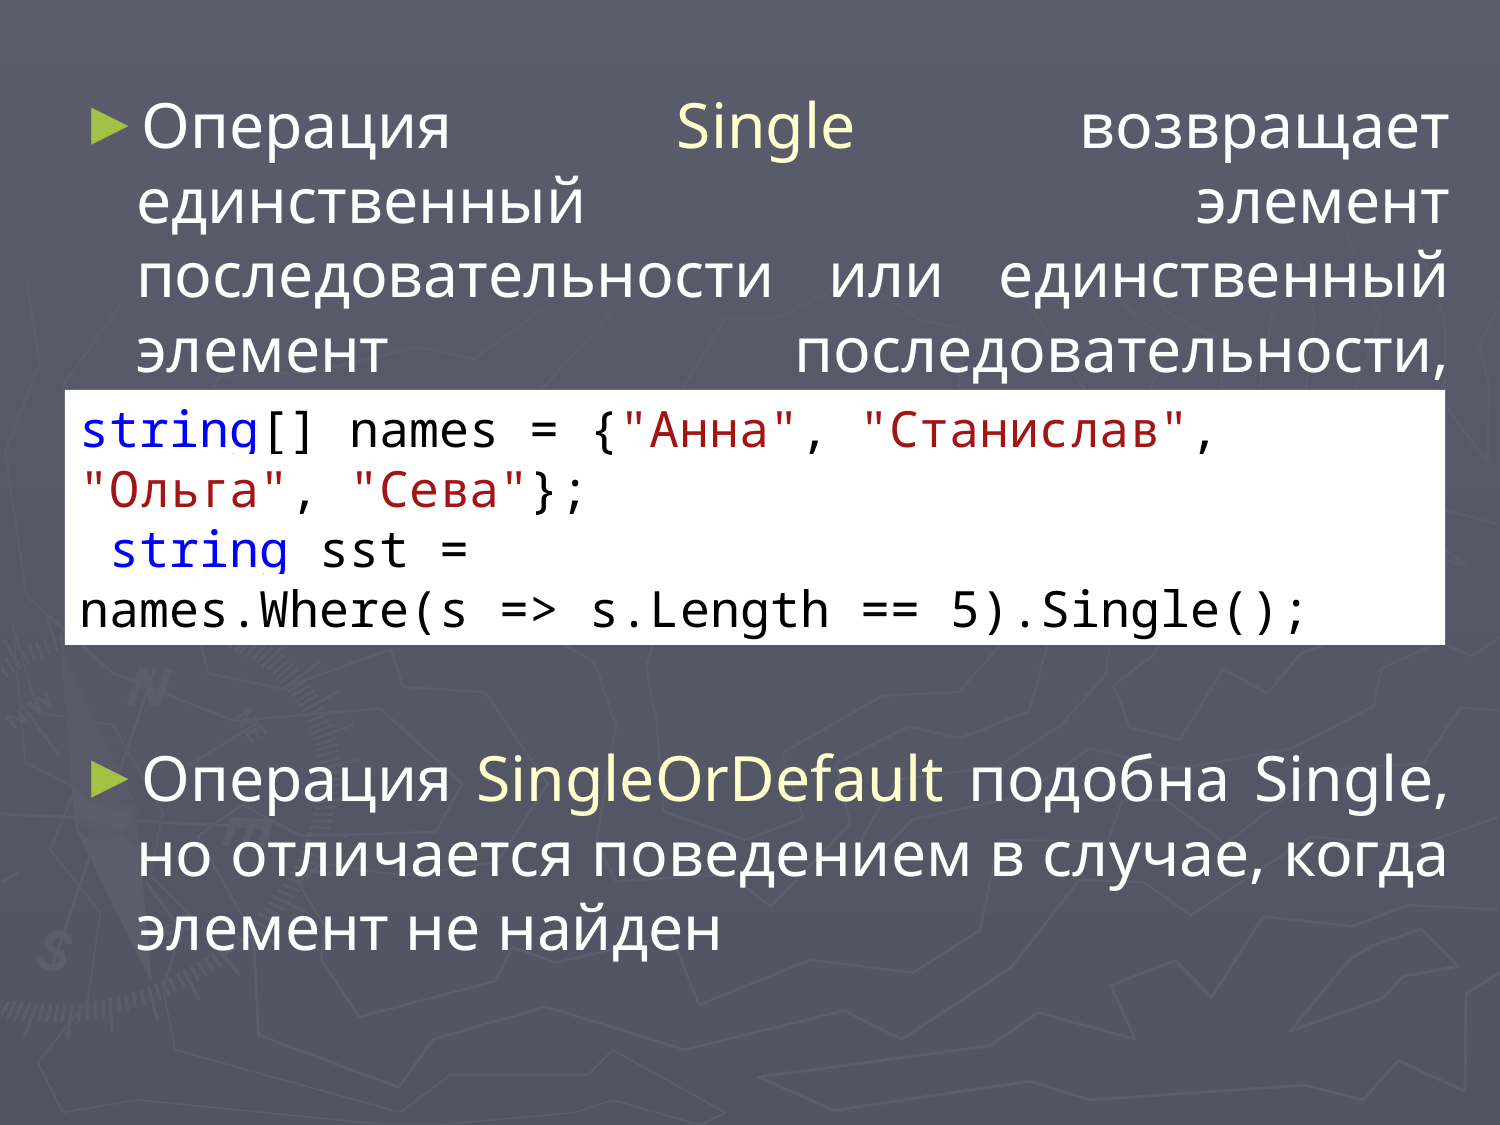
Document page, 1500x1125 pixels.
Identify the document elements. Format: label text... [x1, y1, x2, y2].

text_box string[] names = {"Анна", "Станислав", "Ольга", "Сева"}; string sst = names.Where(s => s.Length == 5).Single(); [64, 389, 1446, 645]
list Операция Single возвращает единственный элемент последовательности или единственный элемент последовательности, соответствующий предикату Операция SingleOrDefault подобна Single, но отличается поведением в случае, когда элемент не найден [64, 78, 1466, 817]
